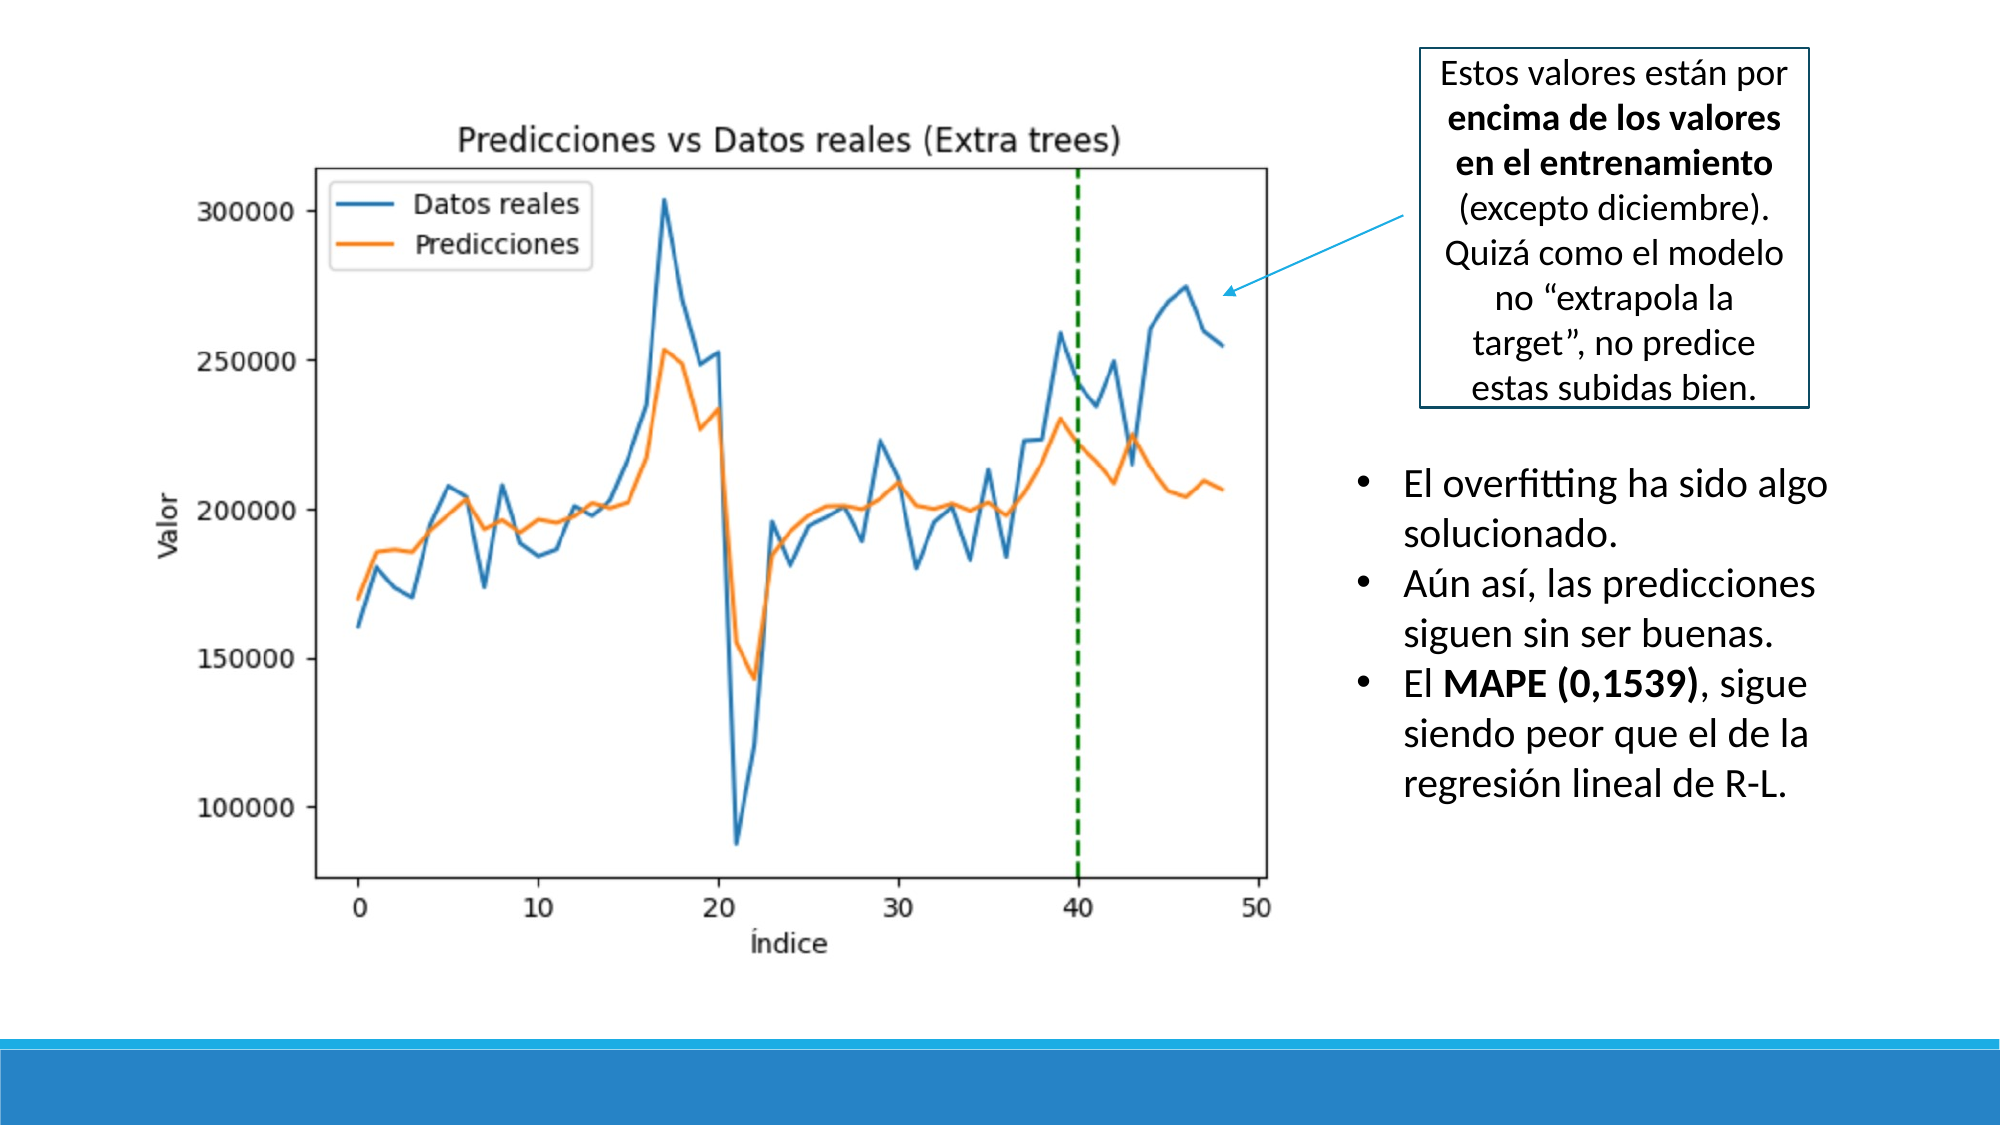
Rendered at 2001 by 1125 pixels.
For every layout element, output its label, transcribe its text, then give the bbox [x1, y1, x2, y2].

text_box El overfitting ha sido algo solucionado. Aún así, las predicciones siguen sin ser buenas. El MAPE (0,1539), sigue siendo peor que el de la regresión lineal de R-L. [1341, 448, 1901, 814]
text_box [1222, 214, 1404, 297]
text_box Estos valores están por encima de los valores en el entrenamiento (excepto diciembre). Quizá como el modelo no “extrapola la target”, no predice estas subidas bien. [1419, 47, 1810, 409]
picture [128, 100, 1314, 974]
